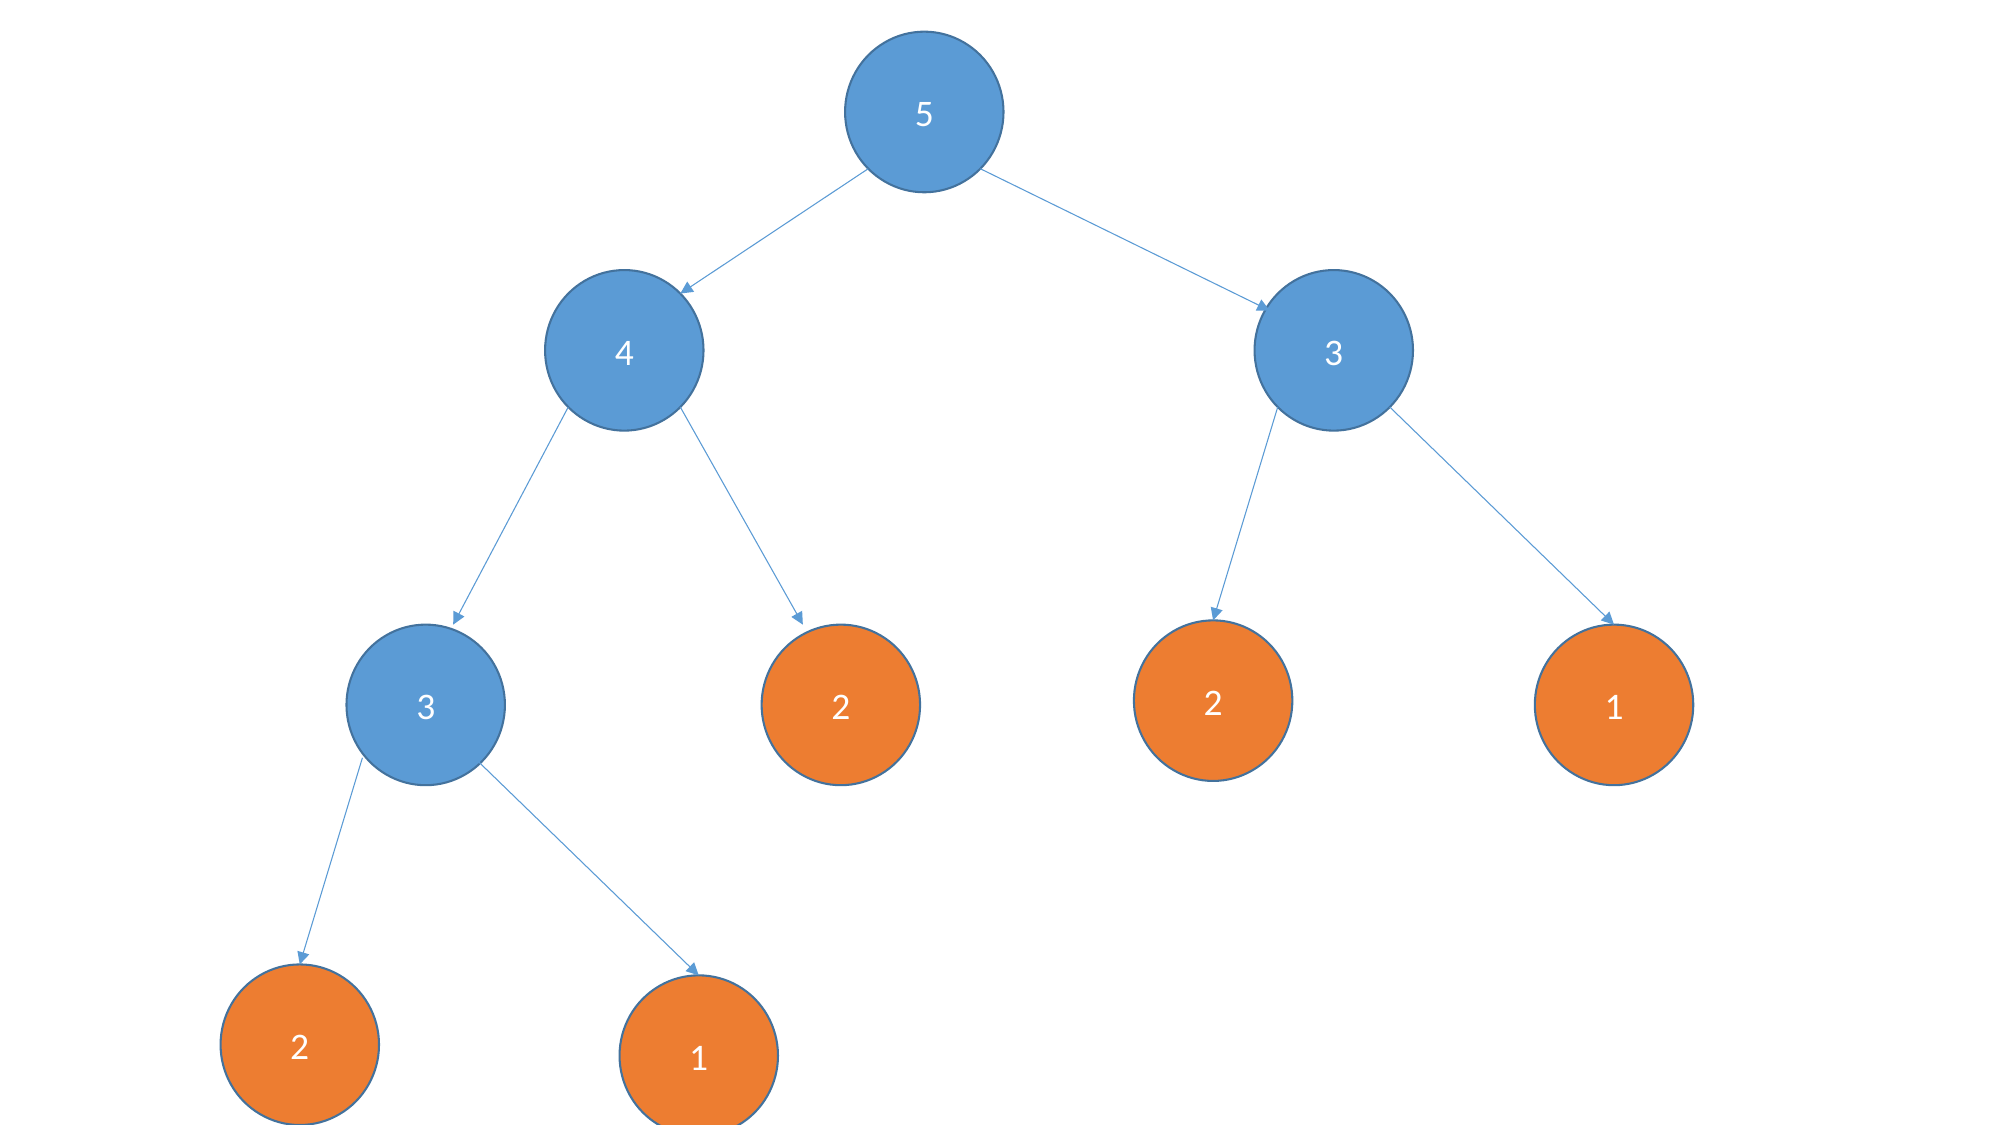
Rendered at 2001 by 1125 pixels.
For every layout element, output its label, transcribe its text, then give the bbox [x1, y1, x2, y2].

text_box 5 [844, 30, 1005, 194]
text_box 1 [618, 974, 780, 1125]
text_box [474, 757, 699, 976]
text_box 4 [544, 269, 705, 432]
text_box 2 [1132, 619, 1294, 782]
text_box 3 [345, 623, 506, 787]
text_box 3 [1253, 269, 1415, 432]
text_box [1213, 407, 1278, 621]
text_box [980, 168, 1270, 311]
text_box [680, 168, 869, 294]
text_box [299, 757, 363, 965]
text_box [680, 407, 803, 625]
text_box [453, 407, 569, 625]
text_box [1389, 407, 1615, 625]
text_box 2 [760, 623, 922, 787]
text_box 2 [219, 963, 381, 1125]
text_box 1 [1533, 623, 1695, 787]
